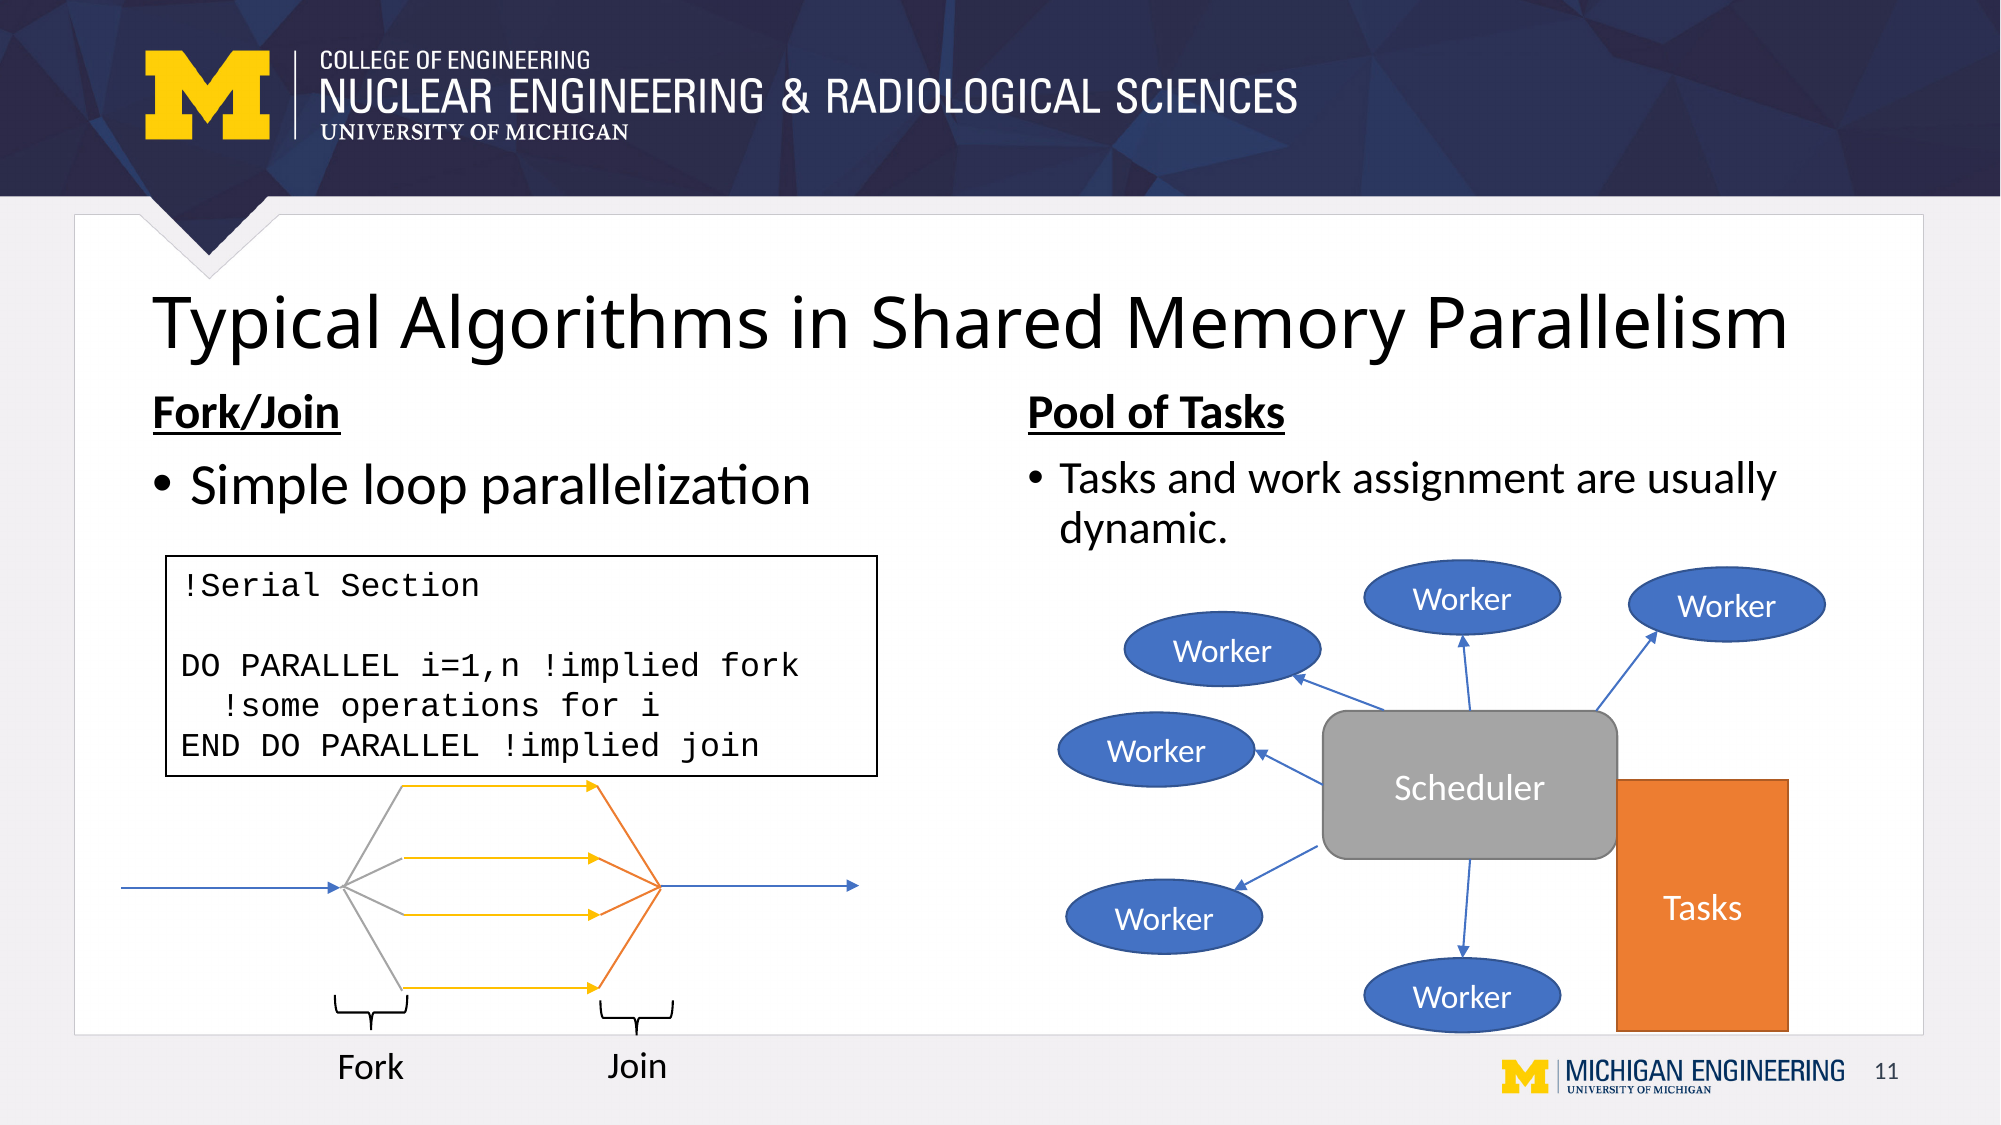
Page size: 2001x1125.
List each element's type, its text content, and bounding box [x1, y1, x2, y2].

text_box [343, 915, 403, 991]
text_box [599, 1000, 674, 1033]
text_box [343, 785, 403, 858]
text_box !Serial Section DO PARALLEL i=1,n !implied fork !some operations for i END DO PARALLEL !implied join [165, 555, 878, 777]
picture [0, 0, 2001, 1125]
text_box Fork [322, 1034, 419, 1095]
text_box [340, 858, 403, 888]
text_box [598, 858, 661, 888]
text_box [1364, 858, 1561, 1033]
text_box [333, 994, 409, 1031]
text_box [596, 785, 661, 888]
text_box Join [592, 1033, 683, 1094]
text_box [1058, 712, 1323, 787]
text_box Tasks [1616, 779, 1789, 1032]
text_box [1066, 845, 1318, 954]
list Pool of Tasks [1012, 379, 1863, 446]
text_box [341, 885, 404, 915]
list Simple loop parallelization [137, 446, 984, 1032]
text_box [598, 888, 661, 989]
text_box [1596, 567, 1826, 711]
list Tasks and work assignment are usually dynamic. [1012, 446, 1863, 562]
text_box Scheduler [1321, 709, 1619, 860]
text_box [1124, 611, 1384, 711]
list Fork/Join [137, 379, 984, 446]
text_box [1364, 560, 1561, 711]
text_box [600, 885, 663, 915]
title Typical Algorithms in Shared Memory Parallelism [137, 273, 1863, 379]
